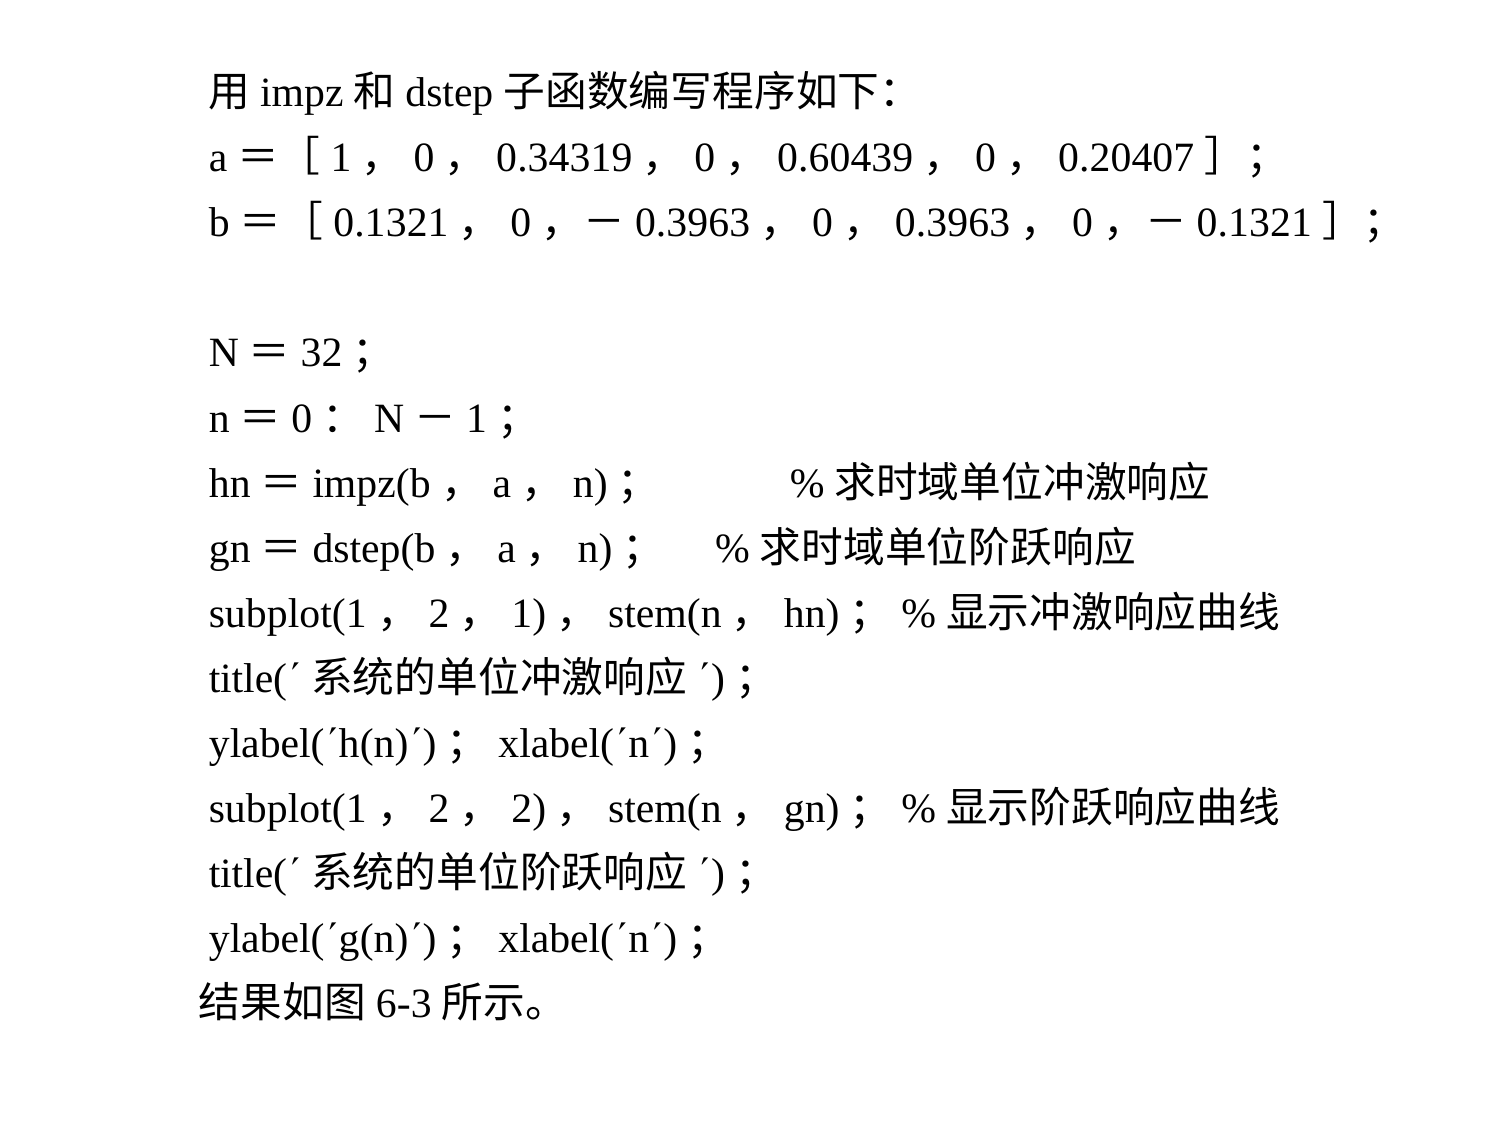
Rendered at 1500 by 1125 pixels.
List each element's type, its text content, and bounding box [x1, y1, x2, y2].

title 用impz和dstep子函数编写程序如下： a＝［1，0，0.34319，0，0.60439，0，0.20407］； b＝［0.1321，0，－0.3963，0，0.3963，0，－0.1321］； N＝32； n＝0：N－1； hn＝impz(b，a，n)； %求时域单位冲激响应 gn＝dstep(b，a，n)； %求时域单位阶跃响应 subplot(1，2，1)，stem(n，hn)；%显示冲激响应曲线 title(¢系统的单位冲激响应¢)； ylabel(¢h(n)¢)；xlabel(¢n¢)； subplot(1，2，2)，stem(n，gn)；%显示阶跃响应曲线 title(¢系统的单位阶跃响应¢)； ylabel(¢g(n)¢)；xlabel(¢n¢)； 结果如图6-3所示。 [100, 42, 1412, 1000]
